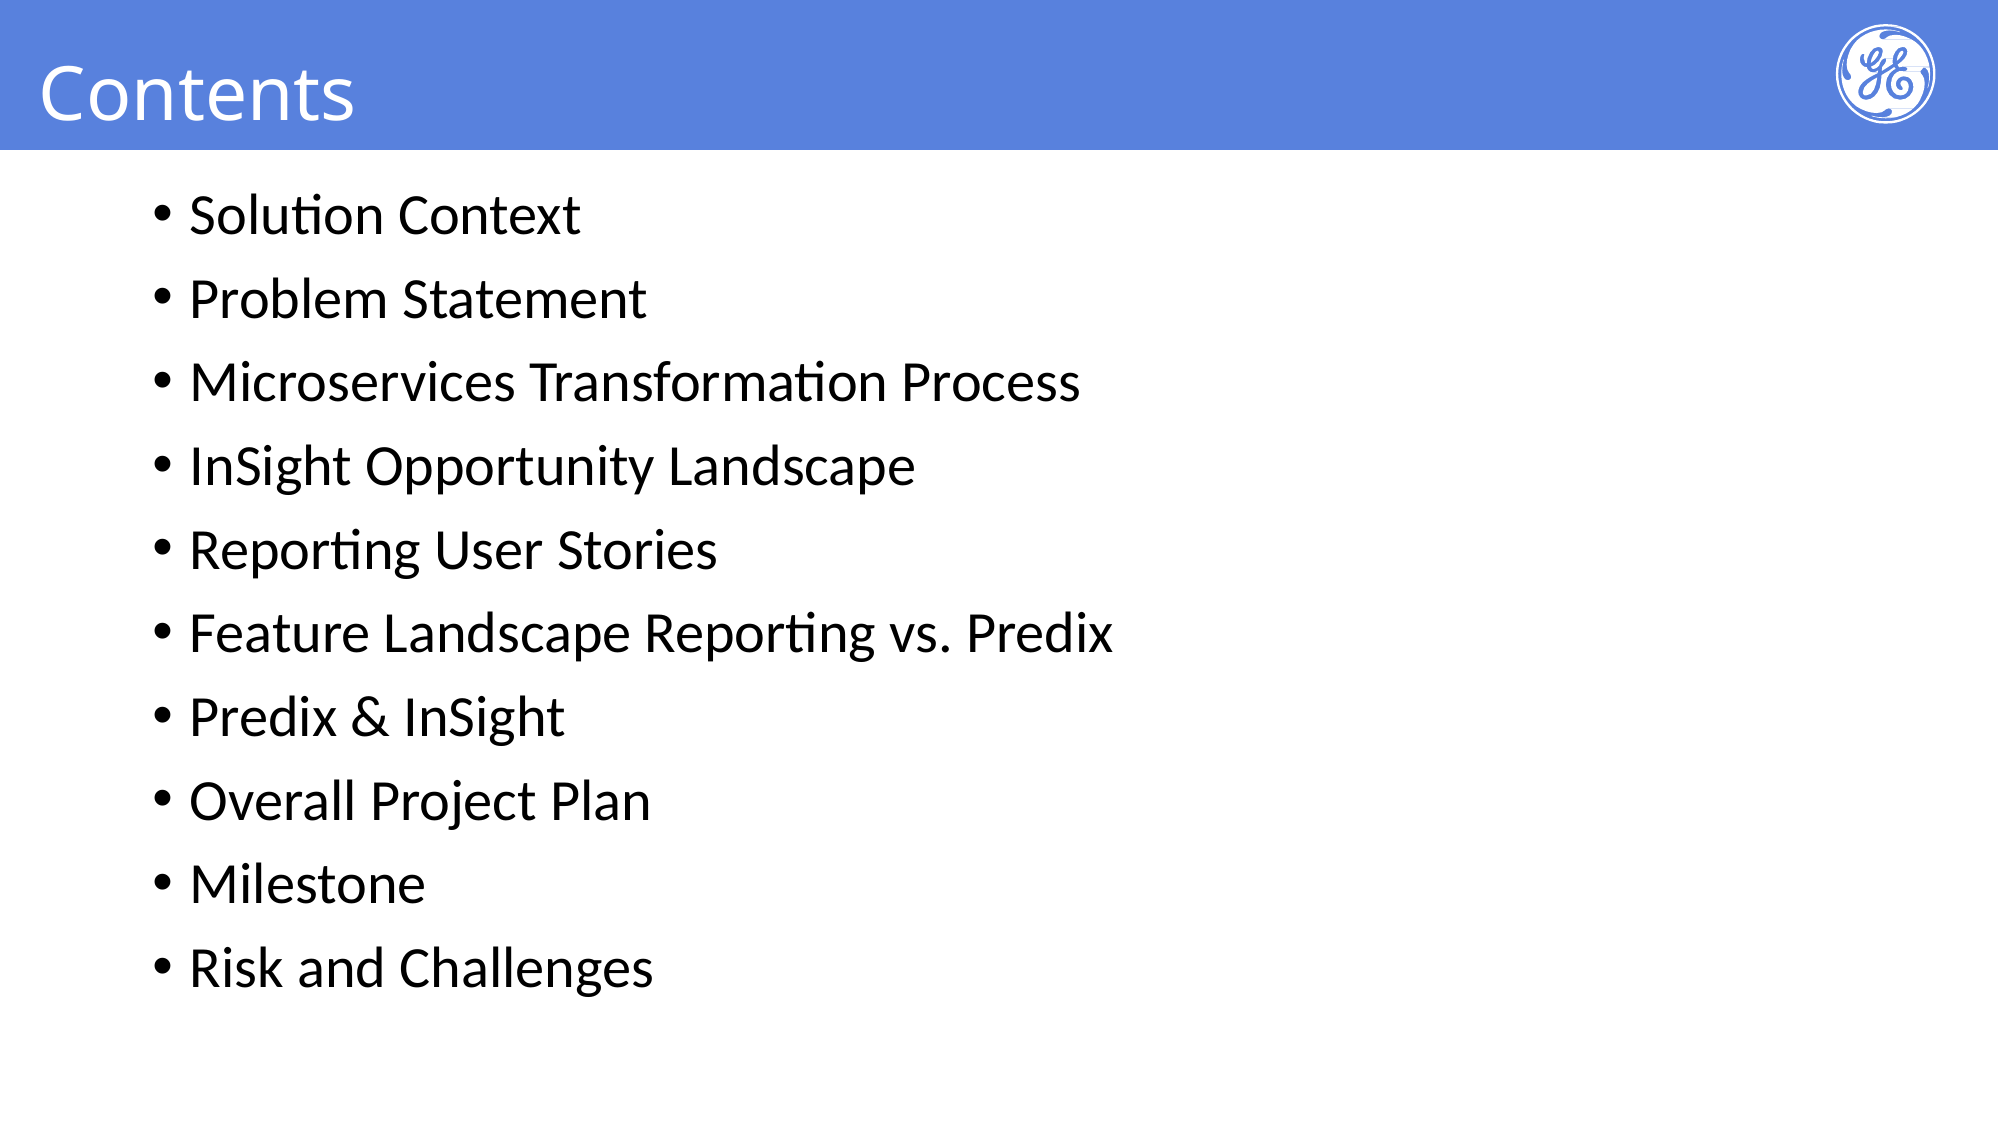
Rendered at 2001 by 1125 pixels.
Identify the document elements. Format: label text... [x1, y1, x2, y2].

list Solution Context Problem Statement Microservices Transformation Process InSight Opportunity Landscape Reporting User Stories Feature Landscape Reporting vs. Predix Predix & InSight Overall Project Plan Milestone Risk and Challenges [137, 171, 1863, 1014]
text_box Contents [0, 0, 1998, 150]
text_box [1835, 24, 1936, 124]
